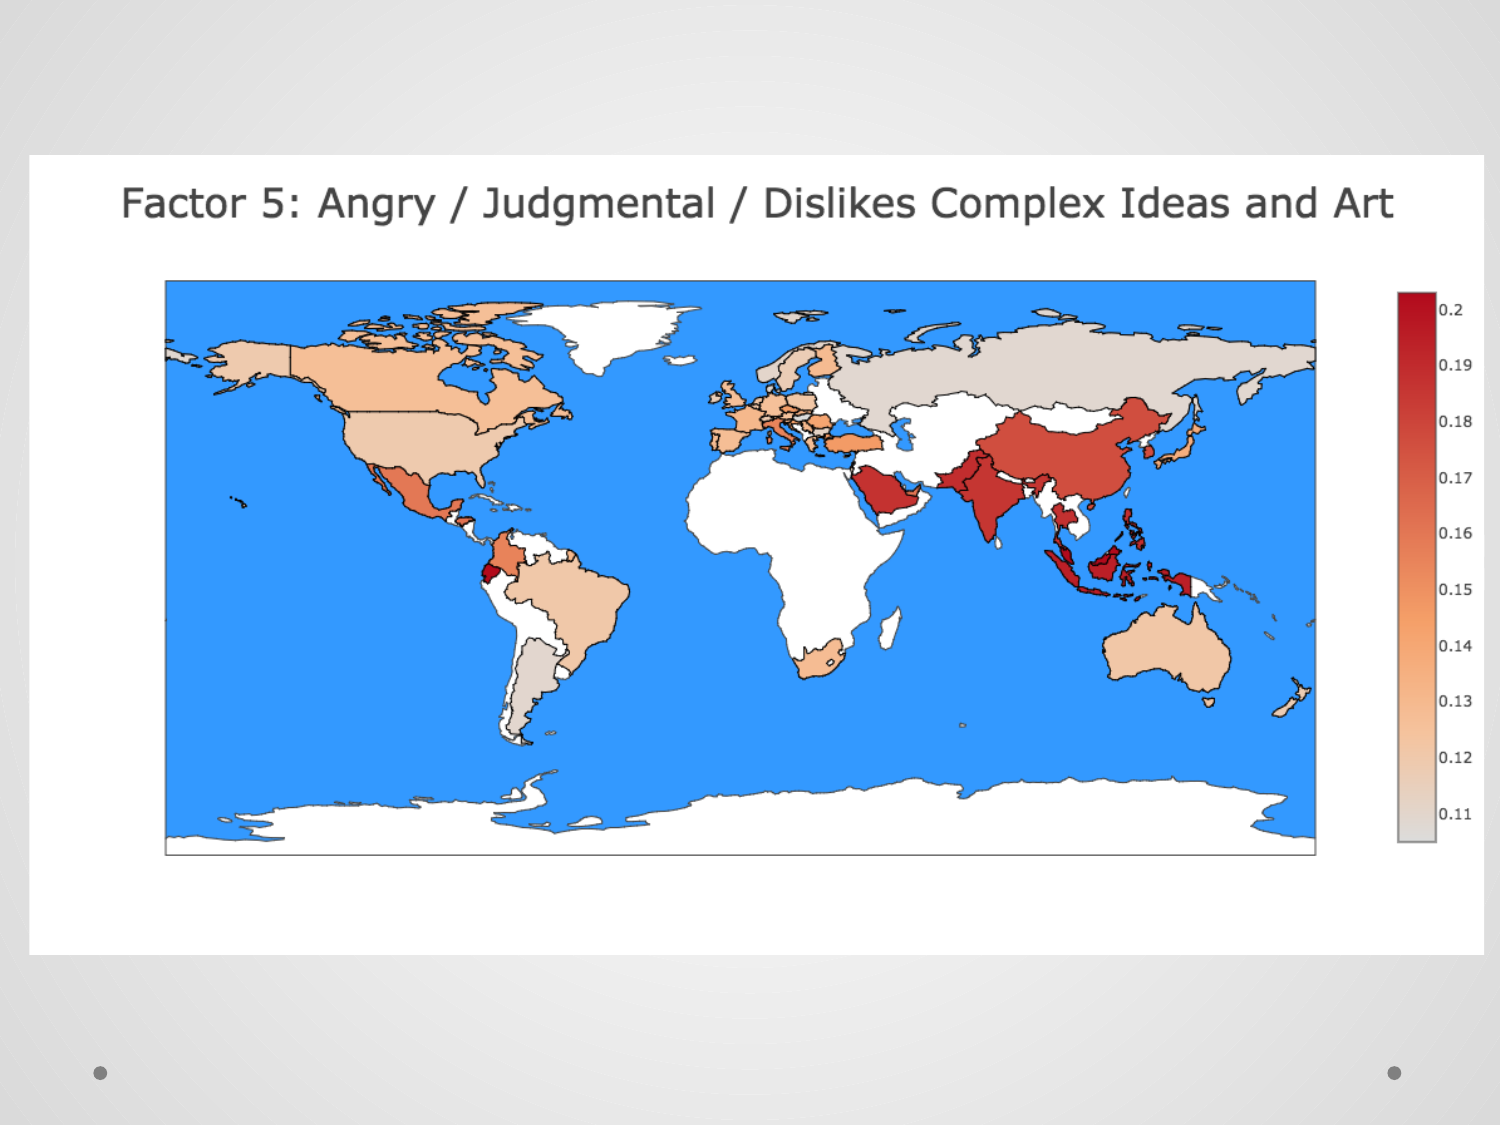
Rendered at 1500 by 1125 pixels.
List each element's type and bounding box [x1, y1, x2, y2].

list [29, 154, 1485, 956]
